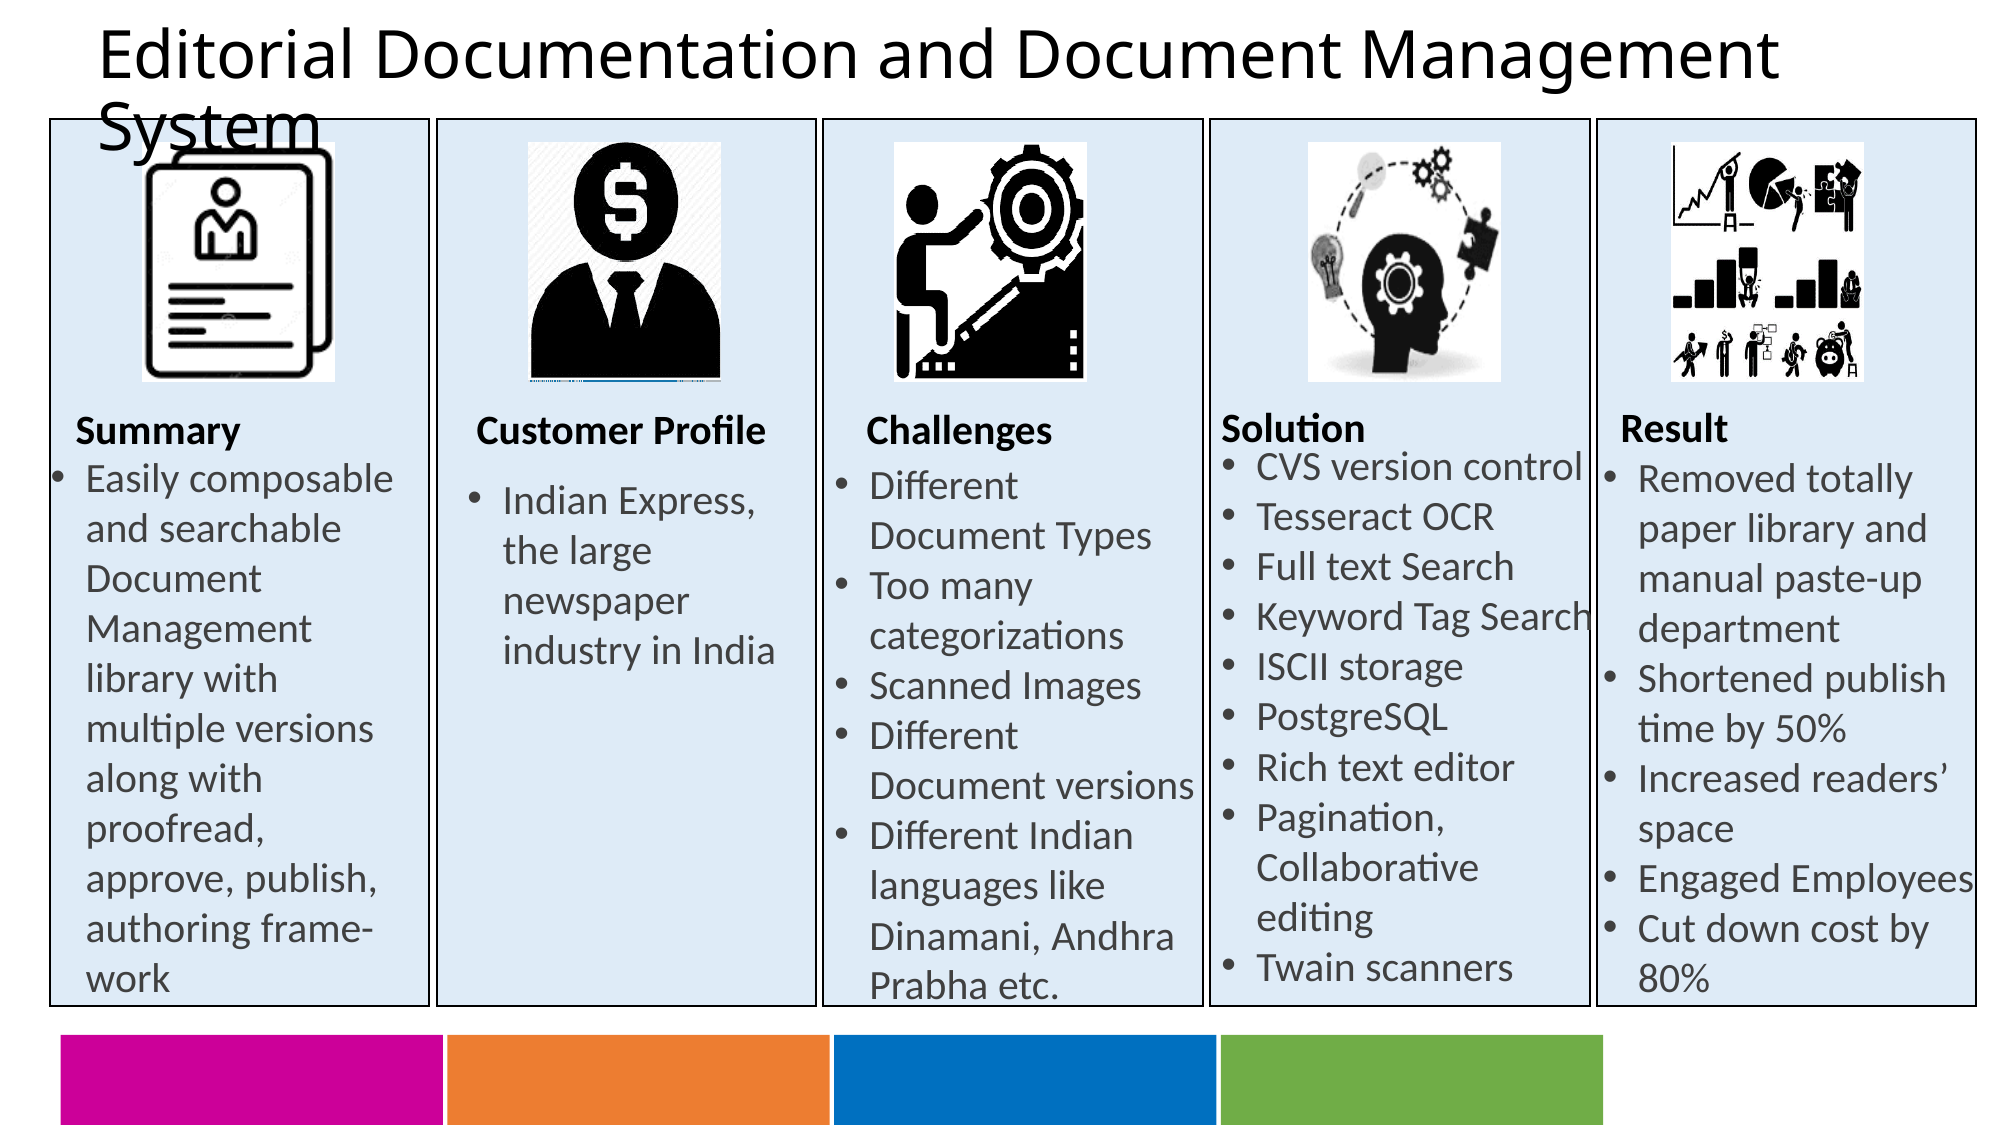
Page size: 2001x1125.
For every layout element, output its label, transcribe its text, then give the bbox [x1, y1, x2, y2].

picture [142, 142, 335, 382]
picture [528, 142, 721, 382]
text_box [1596, 119, 1977, 400]
text_box [822, 119, 1204, 400]
text_box [1209, 119, 1591, 400]
picture [1308, 142, 1501, 382]
picture [1671, 142, 1864, 382]
text_box [436, 119, 817, 400]
text_box Editorial Documentation and Document Management System [82, 13, 1977, 119]
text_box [50, 400, 1986, 1057]
text_box [49, 118, 430, 1007]
picture [894, 142, 1087, 382]
